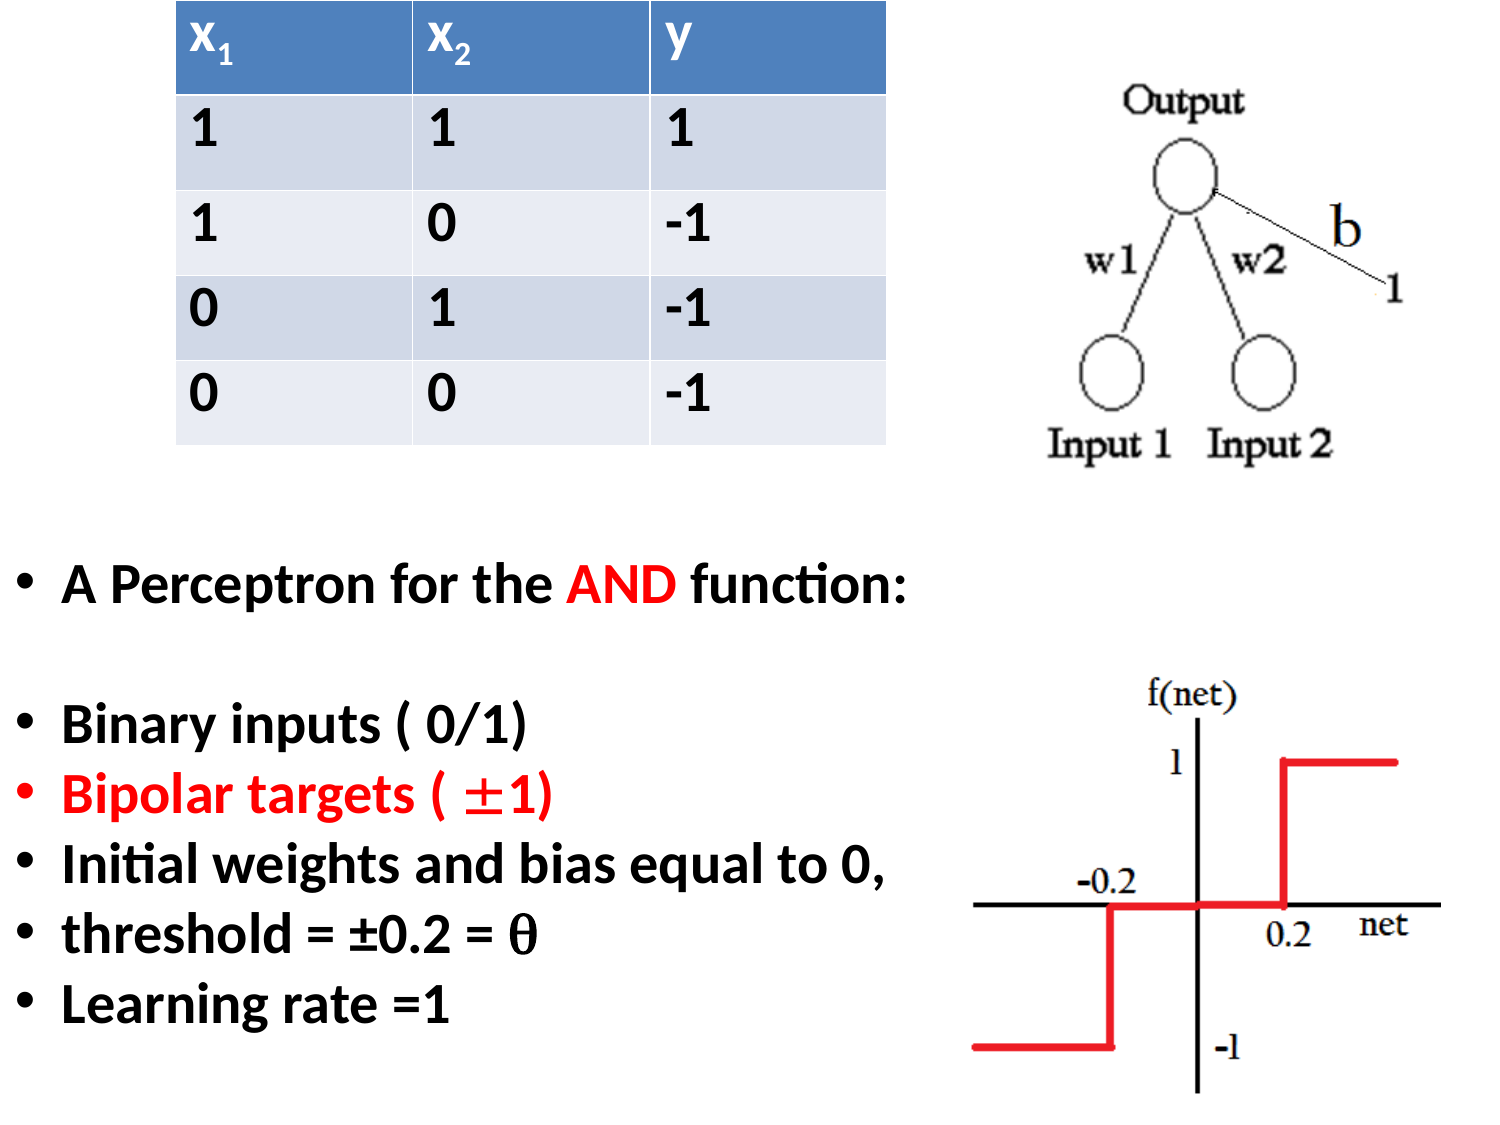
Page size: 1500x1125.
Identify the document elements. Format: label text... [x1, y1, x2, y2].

picture [949, 654, 1441, 1125]
table_header x1 [176, 1, 412, 94]
table_cell 1 [176, 96, 412, 190]
table_cell -1 [651, 361, 886, 445]
table_cell 0 [176, 361, 412, 445]
table_cell 1 [651, 96, 886, 190]
picture [1037, 62, 1409, 485]
table_cell 1 [176, 191, 412, 275]
table_cell 1 [413, 96, 649, 190]
table_cell -1 [651, 276, 886, 360]
table_cell 1 [413, 276, 649, 360]
table_header y [651, 1, 886, 94]
text_box A Perceptron for the AND function: Binary inputs ( 0/1) Bipolar targets ( 1) Initial weights and bias equal to 0, threshold = ±0.2 =  Learning rate =1 [0, 537, 1500, 1043]
table_cell 0 [413, 191, 649, 275]
table_cell 0 [176, 276, 412, 360]
table_cell 0 [413, 361, 649, 445]
table_header x2 [413, 1, 649, 94]
table_cell -1 [651, 191, 886, 275]
